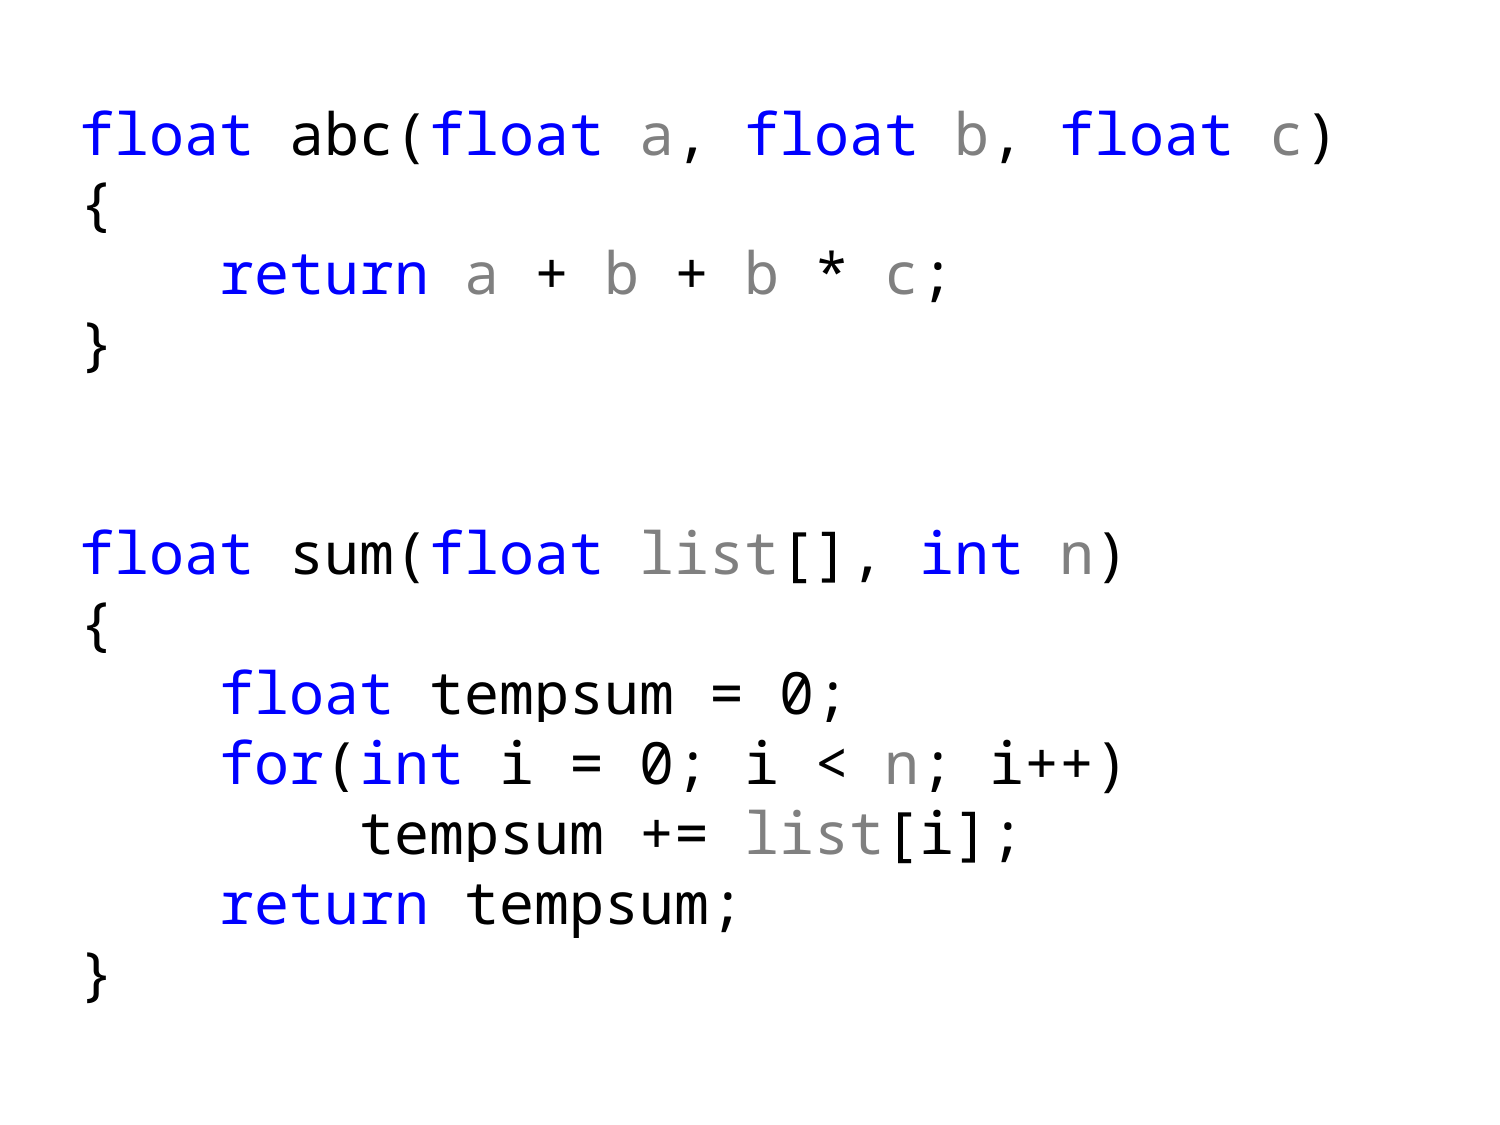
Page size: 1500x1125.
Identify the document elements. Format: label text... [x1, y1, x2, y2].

text_box float abc(float a, float b, float c) { return a + b + b * c; } float sum(float list[], int n) { float tempsum = 0; for(int i = 0; i < n; i++) tempsum += list[i]; return tempsum; } [64, 89, 1471, 1014]
